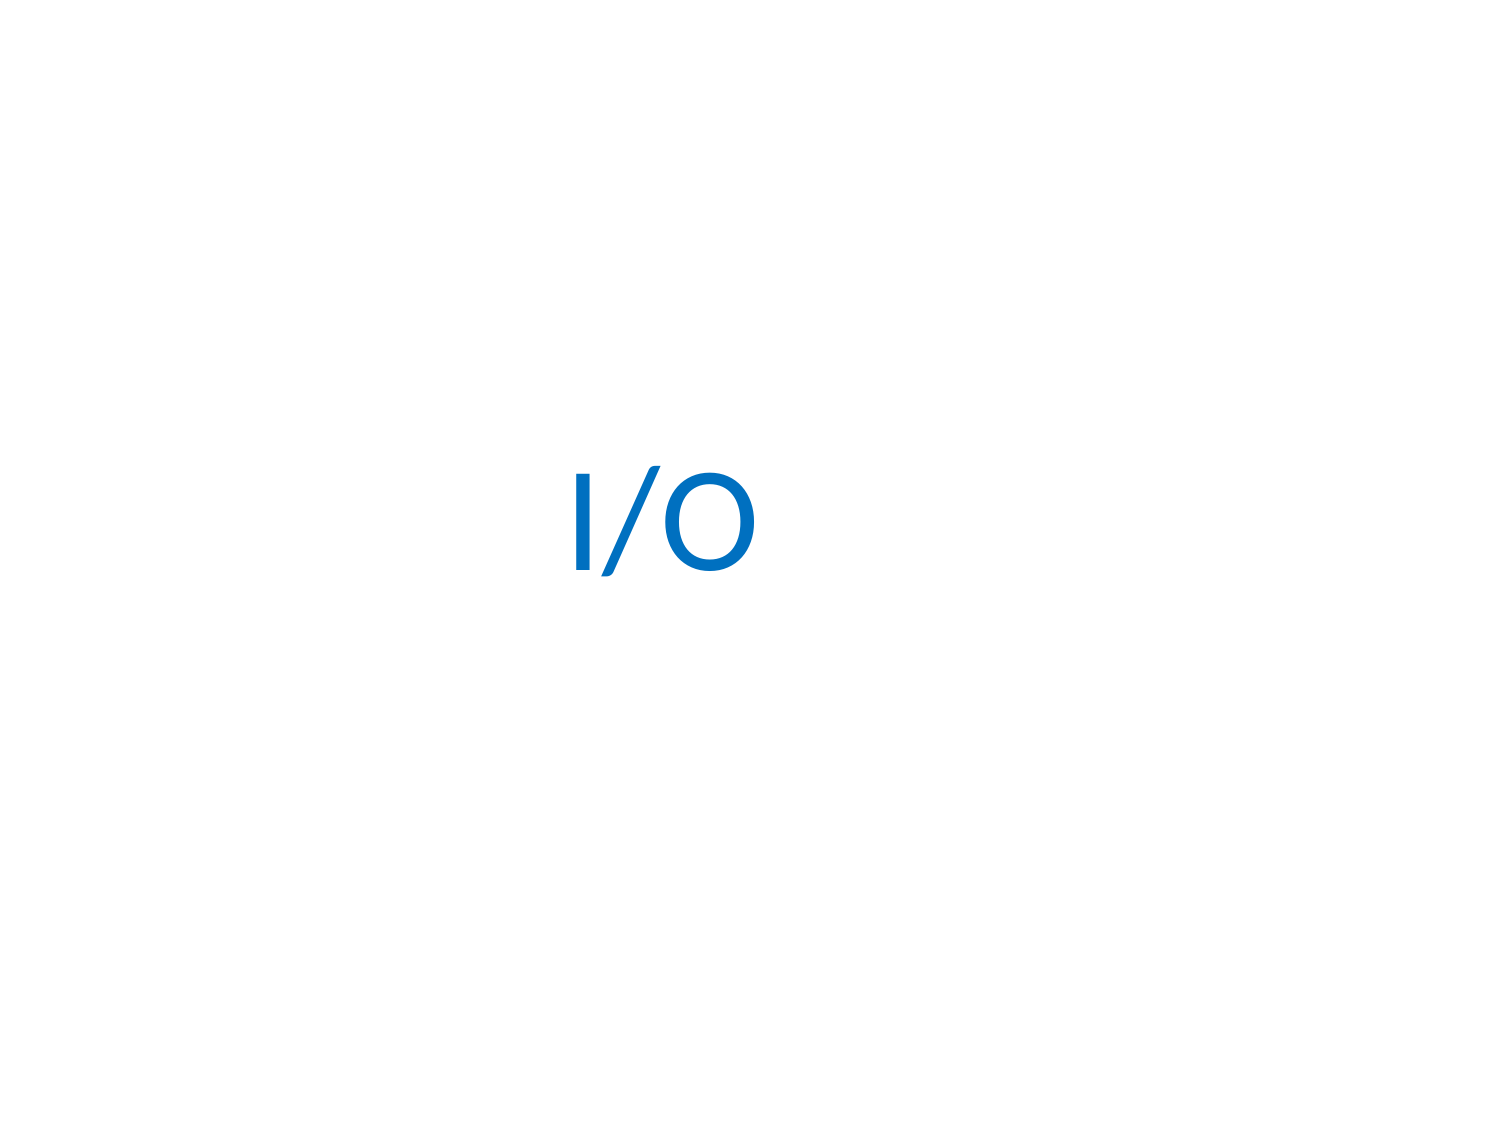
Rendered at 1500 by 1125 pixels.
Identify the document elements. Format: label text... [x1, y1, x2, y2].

text_box I/O [550, 412, 775, 608]
